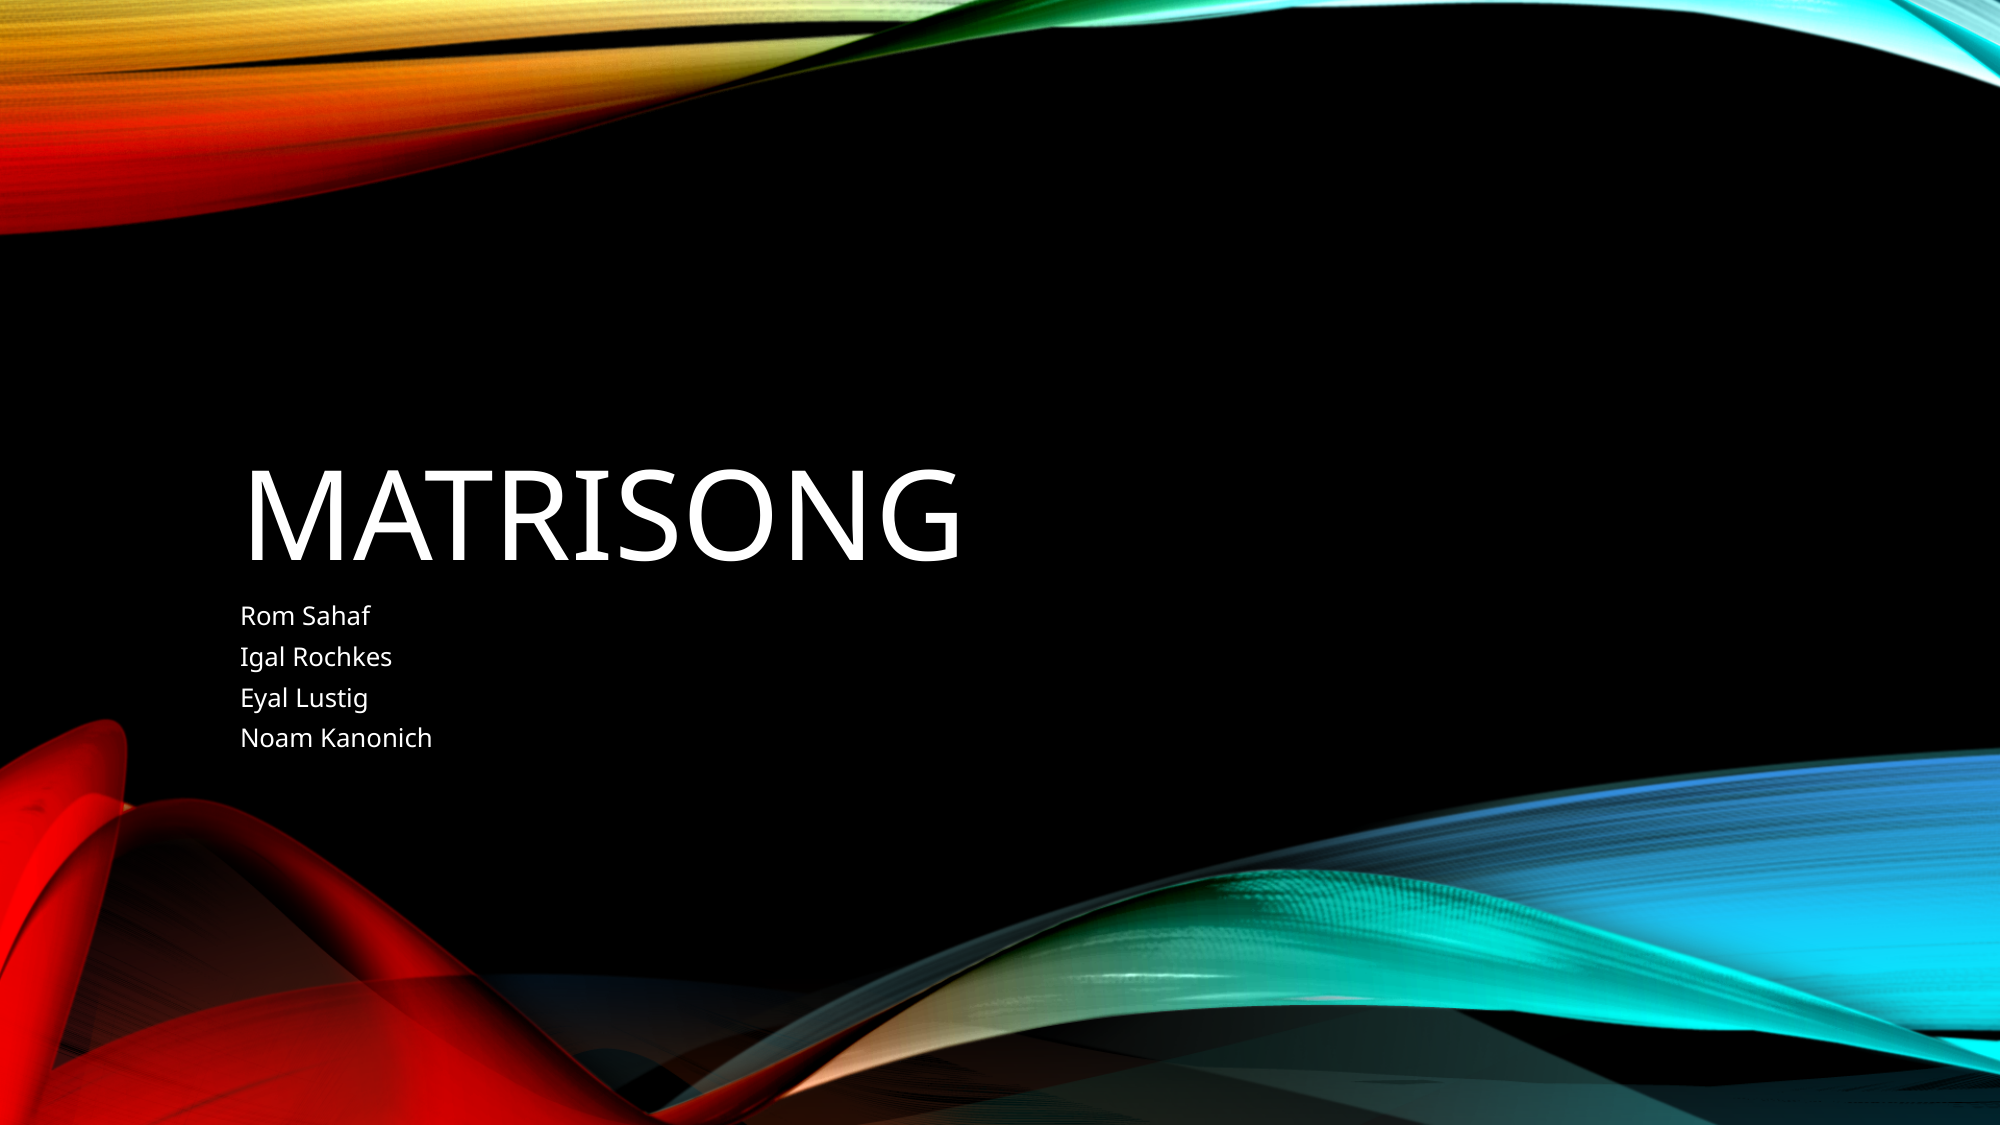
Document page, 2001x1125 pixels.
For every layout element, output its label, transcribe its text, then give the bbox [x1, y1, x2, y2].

title MATRISONG [225, 295, 1775, 595]
picture [0, 717, 2000, 1125]
subtitle Rom Sahaf Igal Rochkes Eyal Lustig Noam Kanonich [225, 595, 1775, 763]
picture [0, 0, 2000, 237]
